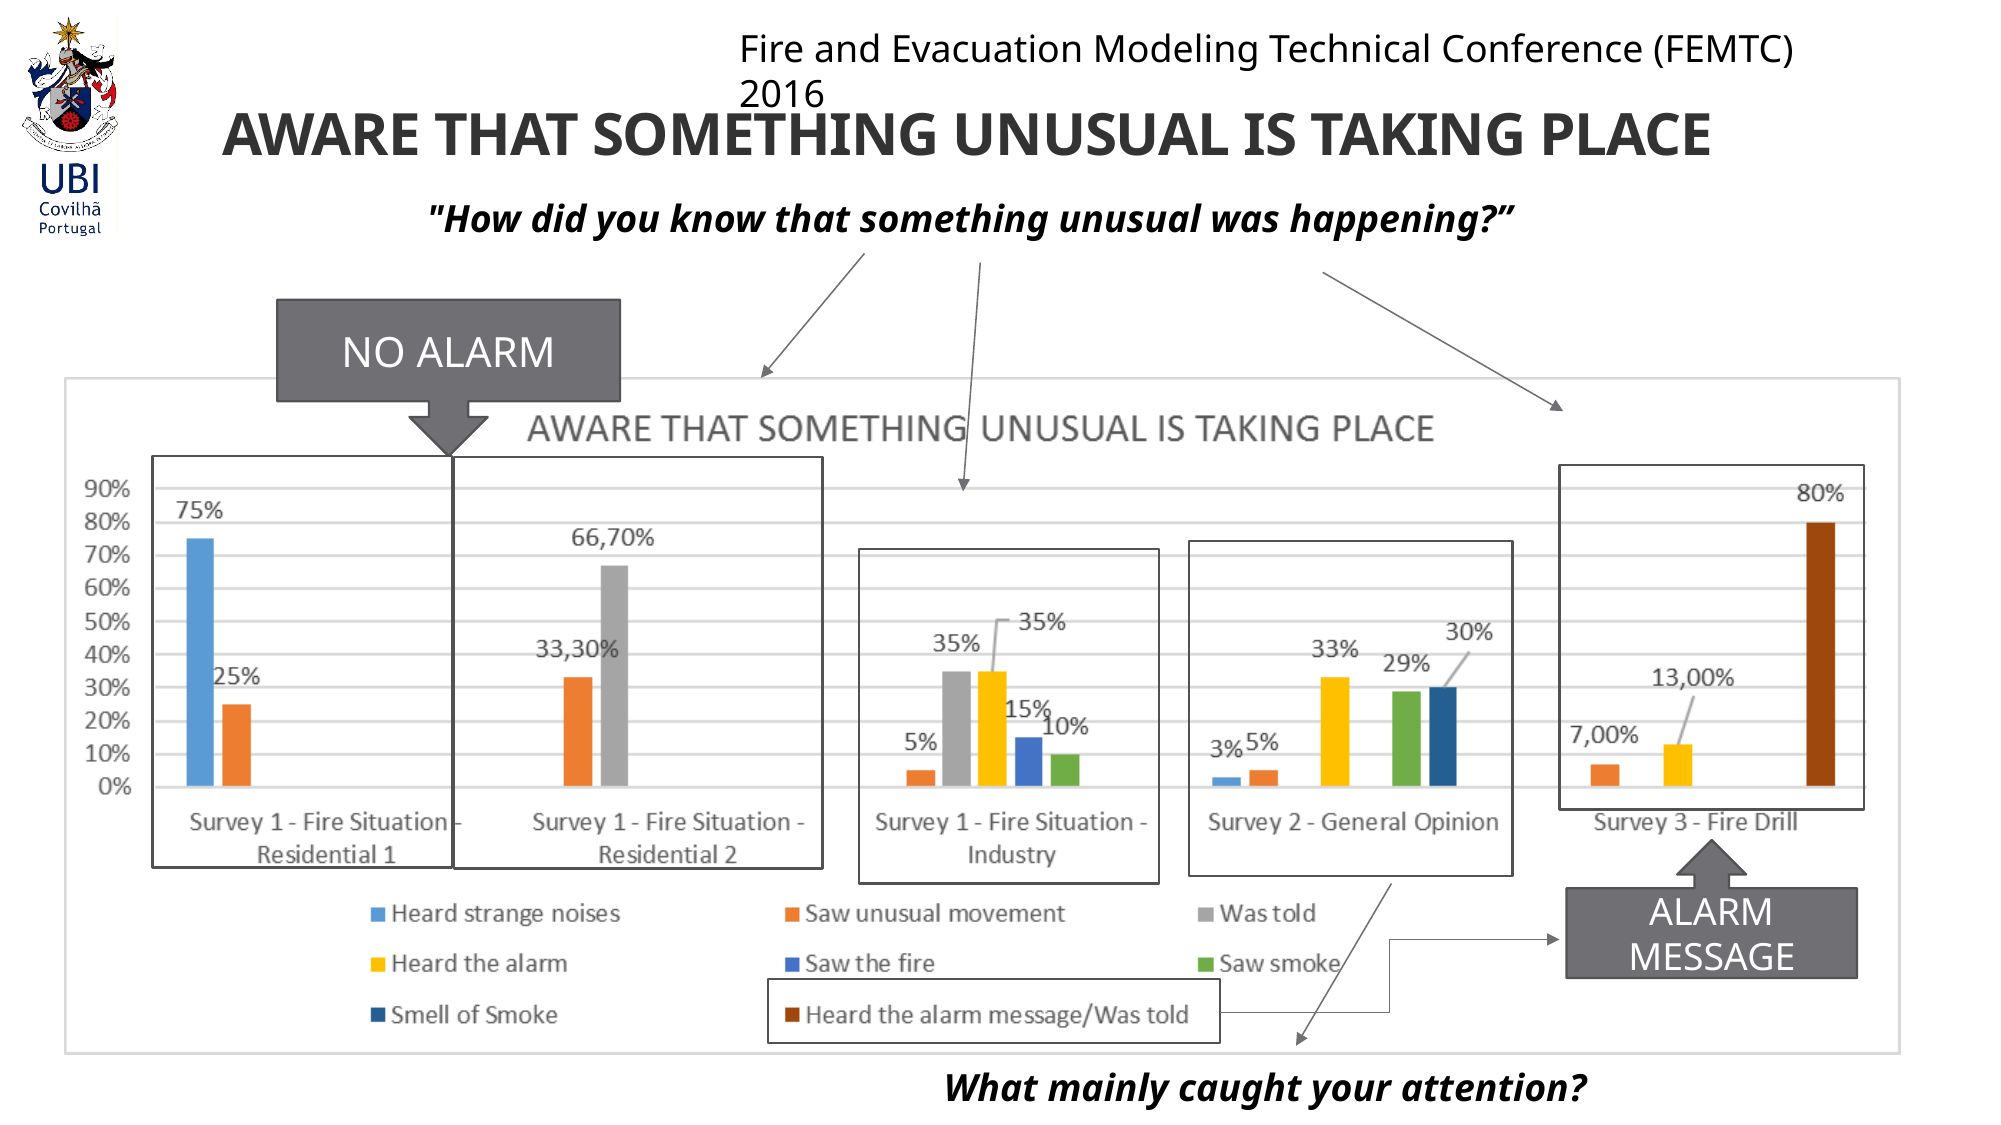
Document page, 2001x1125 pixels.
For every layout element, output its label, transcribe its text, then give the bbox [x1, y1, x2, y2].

text_box "How did you know that something unusual was happening?” [412, 187, 1822, 247]
picture [64, 377, 1902, 1055]
title AWARE THAT SOMETHING UNUSUAL IS TAKING PLACE [206, 79, 1797, 176]
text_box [1219, 939, 1288, 1013]
picture [21, 16, 118, 236]
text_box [1322, 272, 1564, 412]
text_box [1295, 883, 1392, 1046]
text_box Fire and Evacuation Modeling Technical Conference (FEMTC) 2016 [724, 17, 1901, 123]
text_box NO ALARM [276, 298, 622, 373]
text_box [962, 262, 981, 492]
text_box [1400, 939, 1560, 1013]
text_box What mainly caught your attention? [929, 1067, 1664, 1117]
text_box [760, 253, 865, 379]
